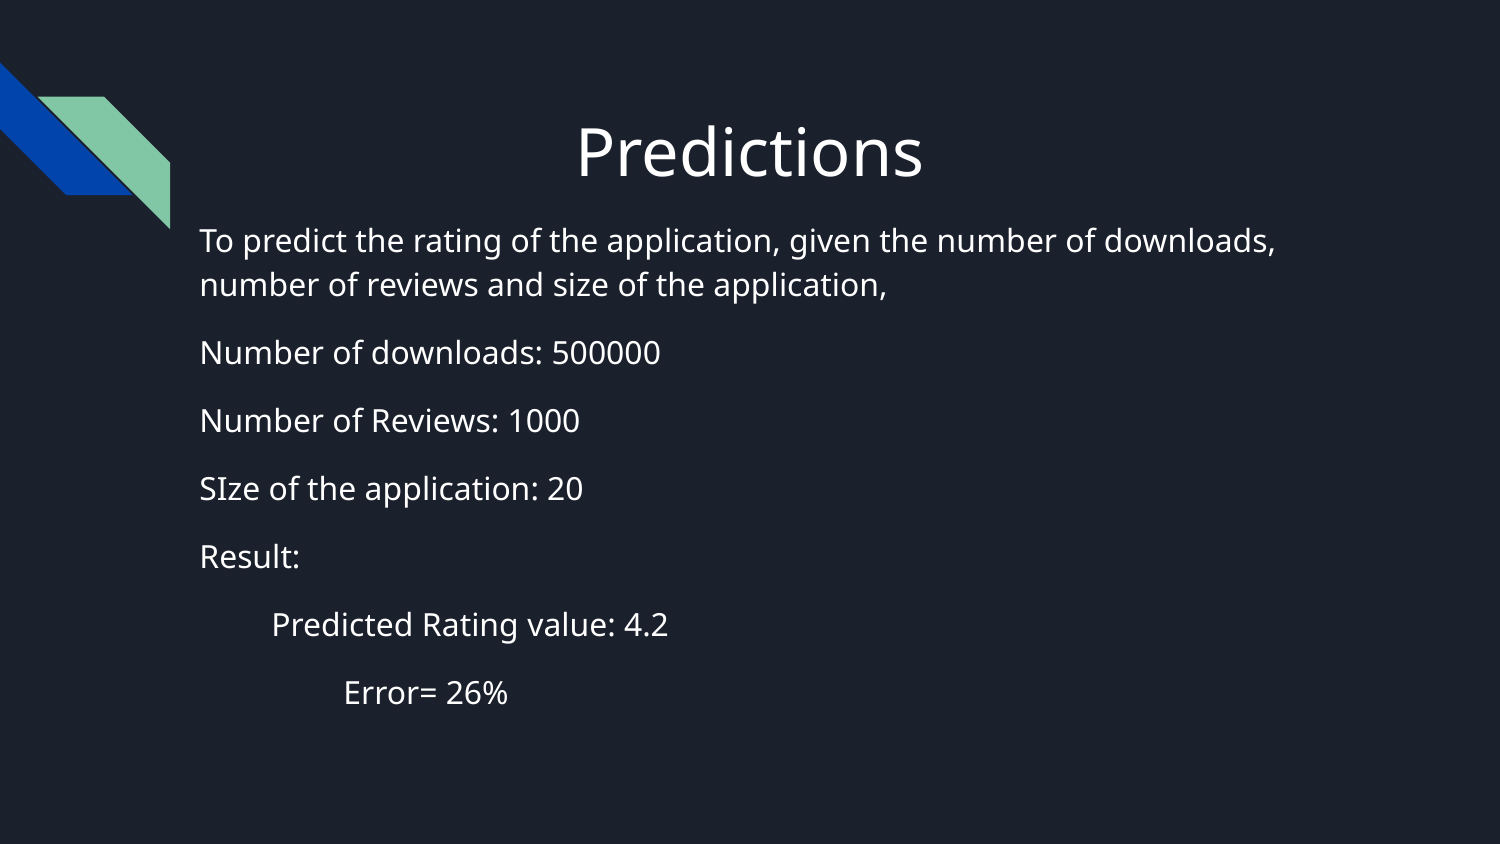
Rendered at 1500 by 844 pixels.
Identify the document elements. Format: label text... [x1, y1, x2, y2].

list To predict the rating of the application, given the number of downloads, number of reviews and size of the application, Number of downloads: 500000 Number of Reviews: 1000 SIze of the application: 20 Result: Predicted Rating value: 4.2 Error= 26% [184, 199, 1340, 730]
title Predictions [172, 94, 1328, 245]
